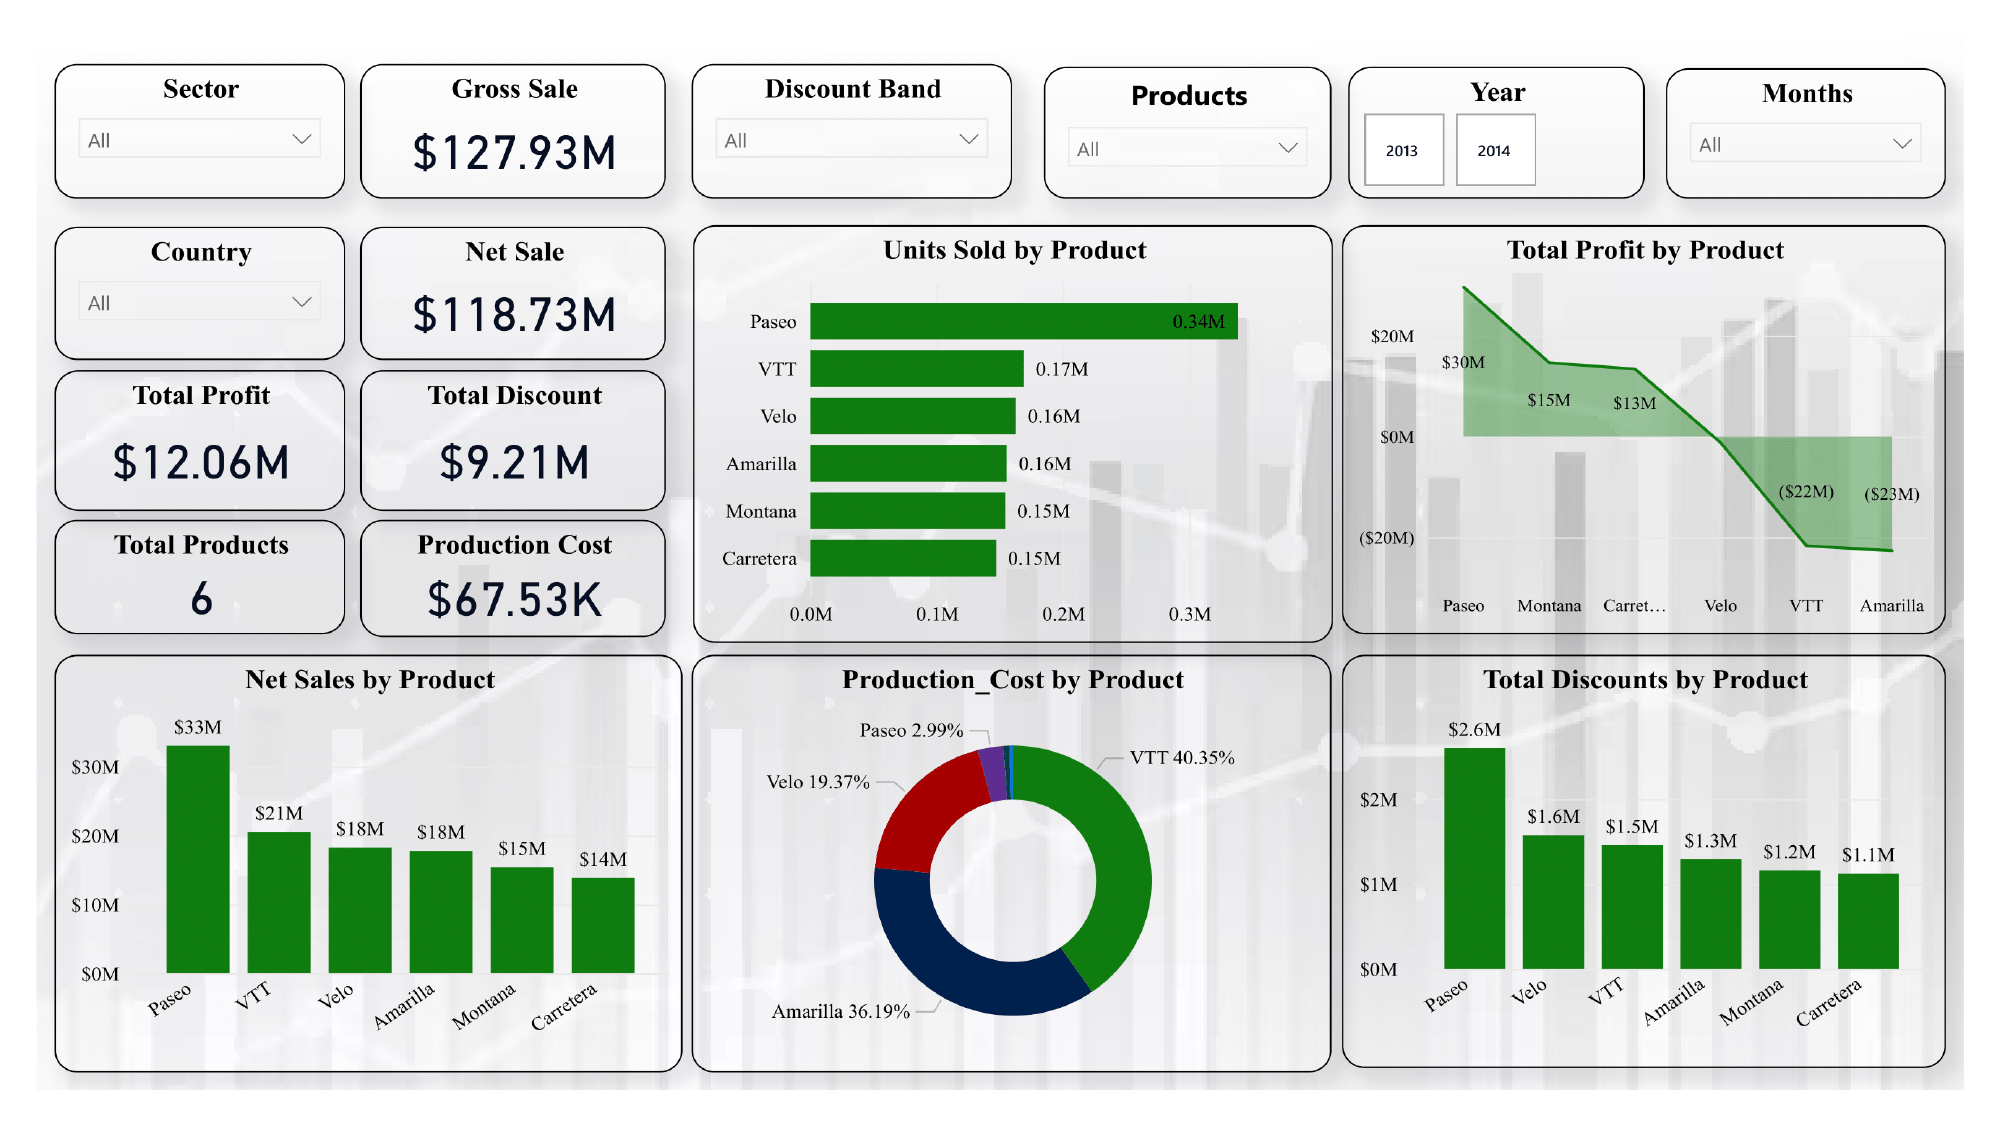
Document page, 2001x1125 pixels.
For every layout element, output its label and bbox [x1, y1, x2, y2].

list [0, 0, 2000, 1125]
